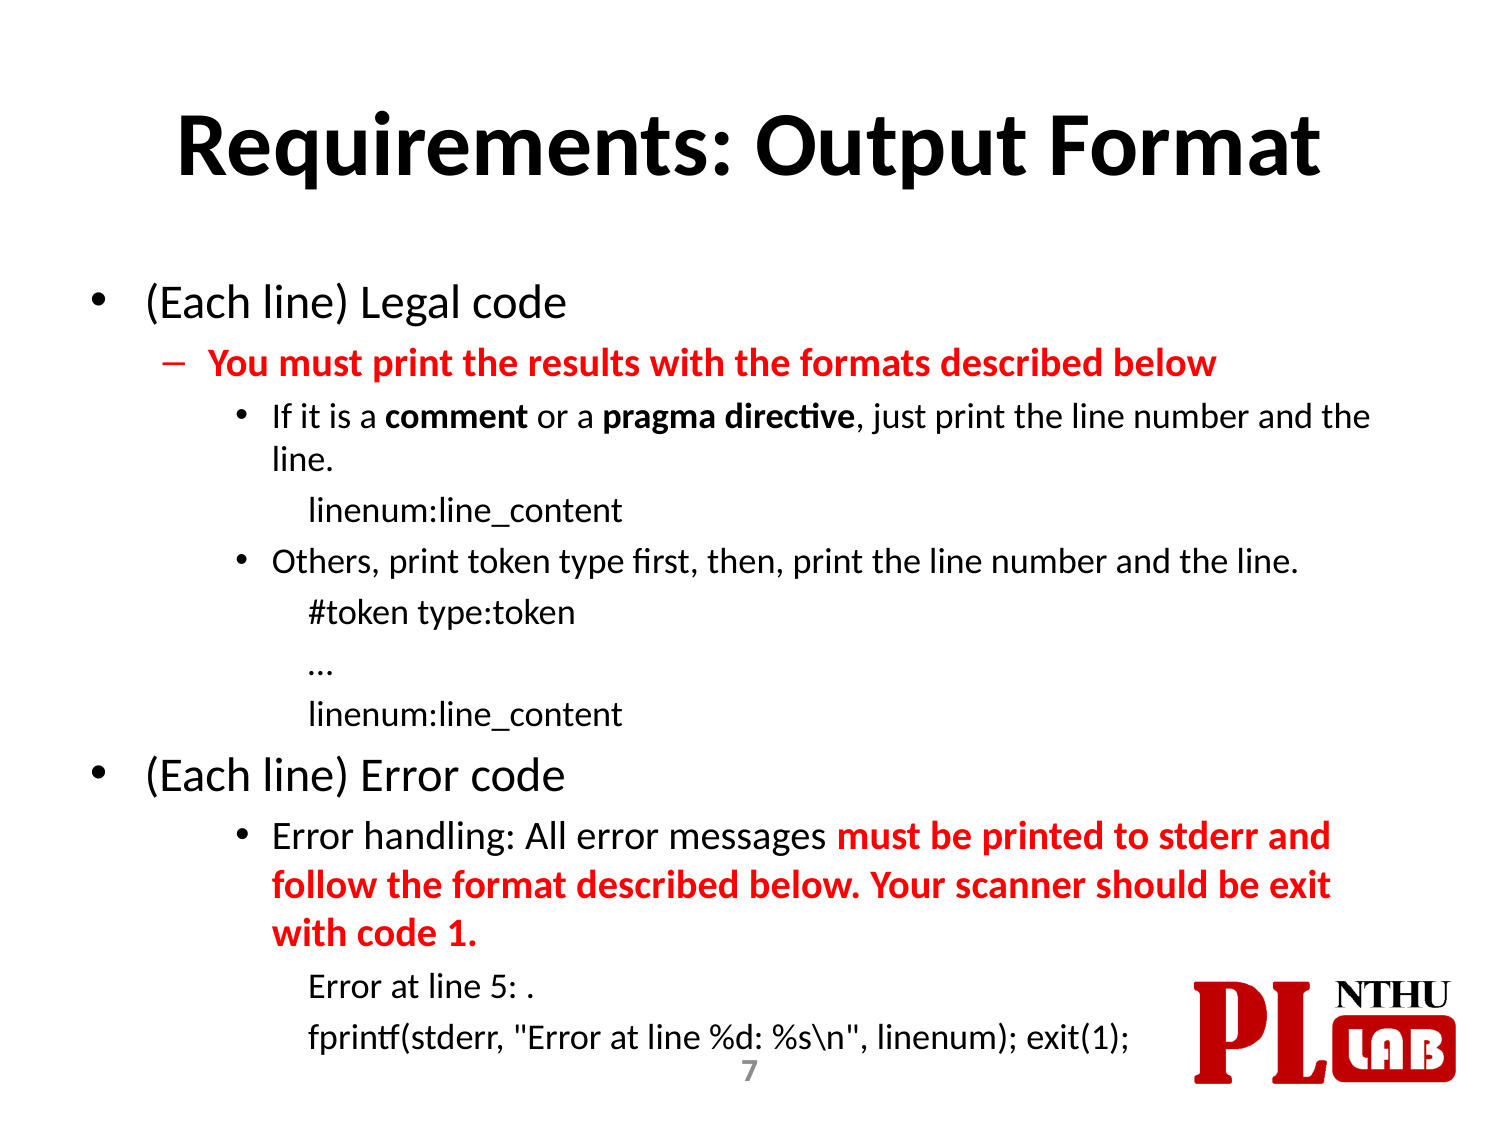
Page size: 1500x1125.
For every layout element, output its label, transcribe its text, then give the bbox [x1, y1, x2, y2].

title Requirements: Output Format [75, 45, 1425, 233]
picture [1187, 964, 1467, 1094]
list (Each line) Legal code You must print the results with the formats described below If it is a comment or a pragma directive, just print the line number and the line. linenum:line_content Others, print token type first, then, print the line number and the line. #token type:token … linenum:line_content (Each line) Error code Error handling: All error messages must be printed to stderr and follow the format described below. Your scanner should be exit with code 1. Error at line 5: . fprintf(stderr, "Error at line %d: %s\n", linenum); exit(1); [75, 262, 1425, 1071]
slide_number 7 [575, 1042, 925, 1103]
